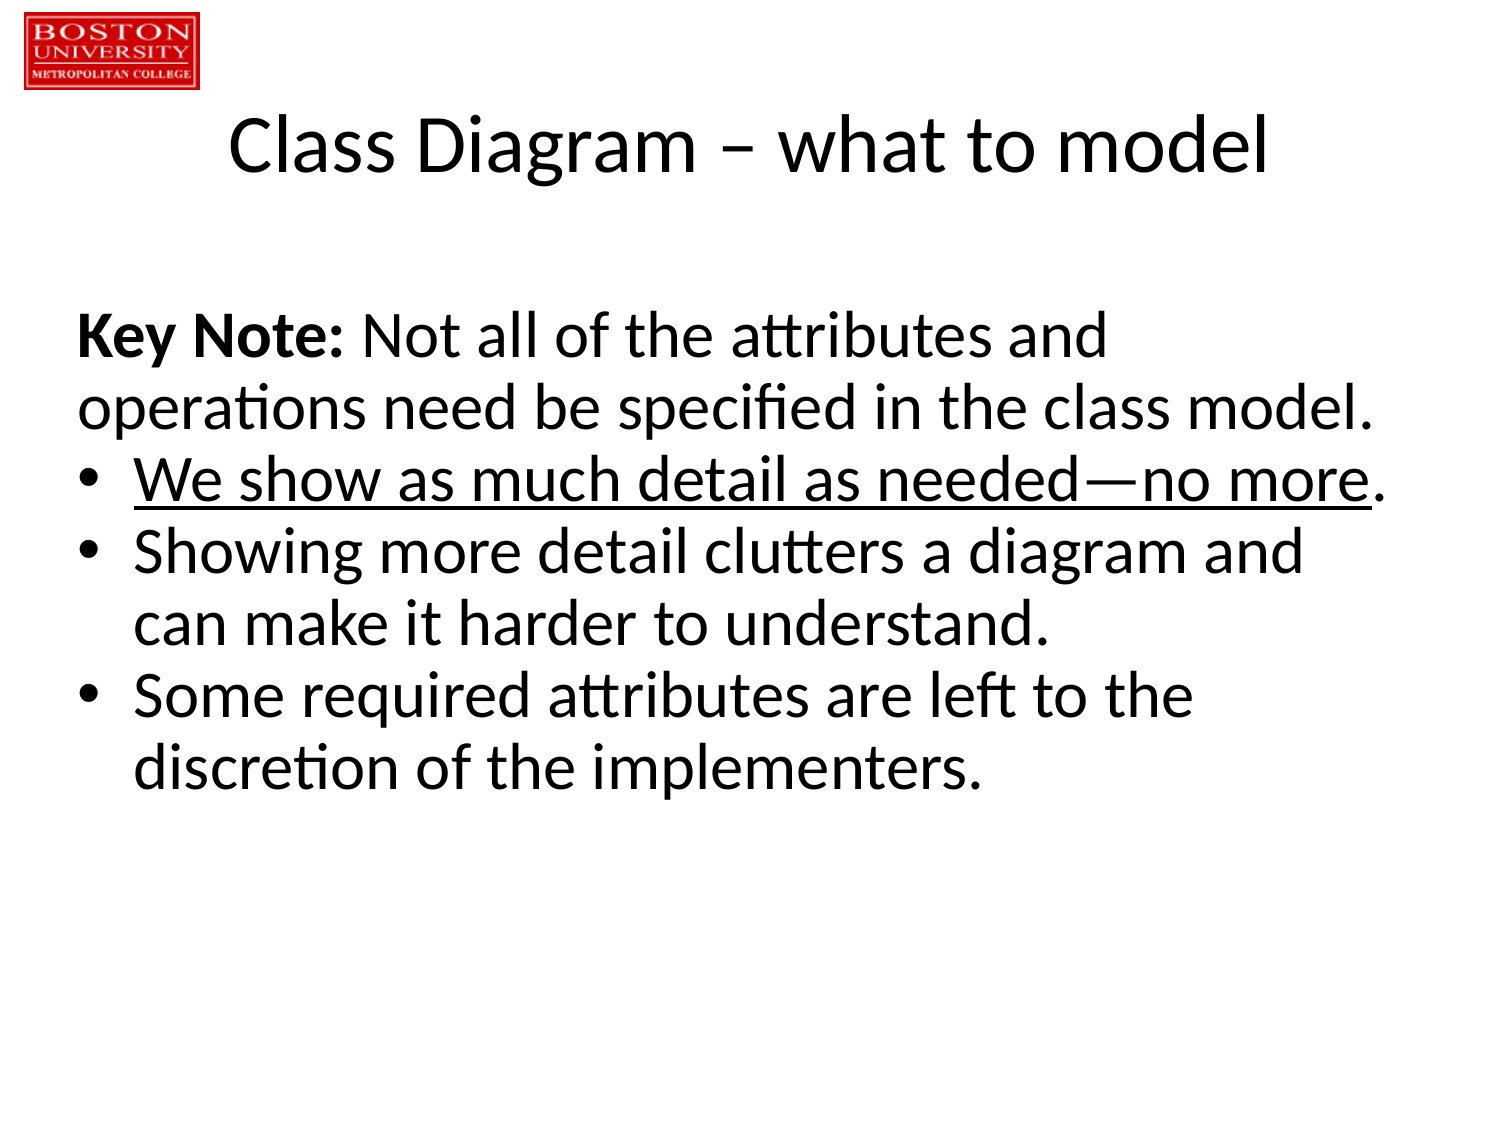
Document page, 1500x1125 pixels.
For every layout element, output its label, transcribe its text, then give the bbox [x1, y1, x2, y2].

picture [24, 12, 201, 90]
list Key Note: Not all of the attributes and operations need be specified in the class model. We show as much detail as needed—no more. Showing more detail clutters a diagram and can make it harder to understand. Some required attributes are left to the discretion of the implementers. [62, 212, 1425, 1088]
title Class Diagram – what to model [75, 45, 1425, 212]
